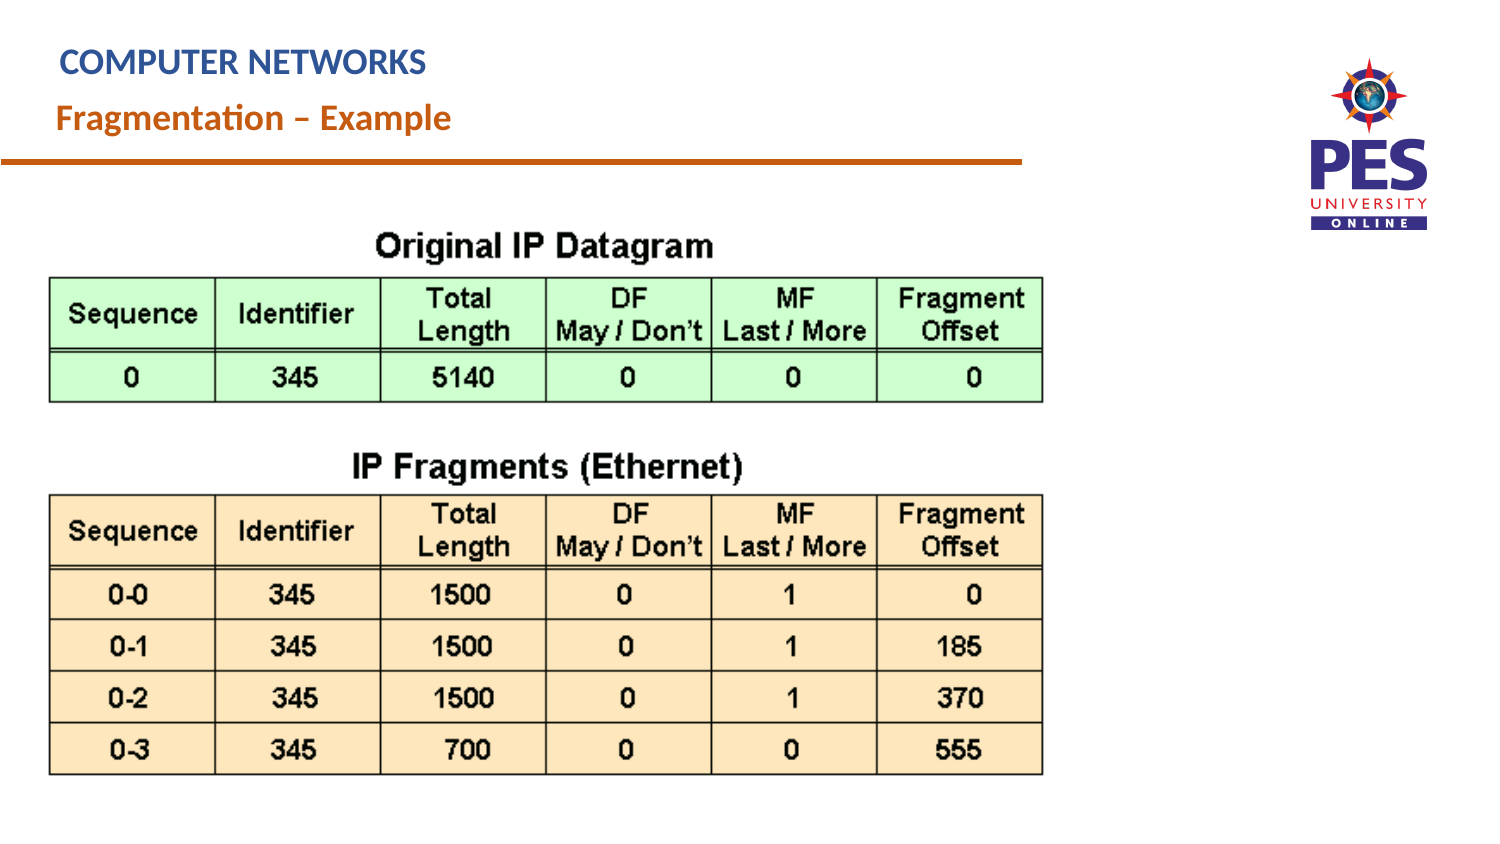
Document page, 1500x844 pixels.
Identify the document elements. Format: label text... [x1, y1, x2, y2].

picture [1311, 57, 1427, 231]
text_box COMPUTER NETWORKS [48, 31, 971, 87]
picture [44, 229, 1047, 780]
text_box Fragmentation – Example [44, 87, 1029, 145]
